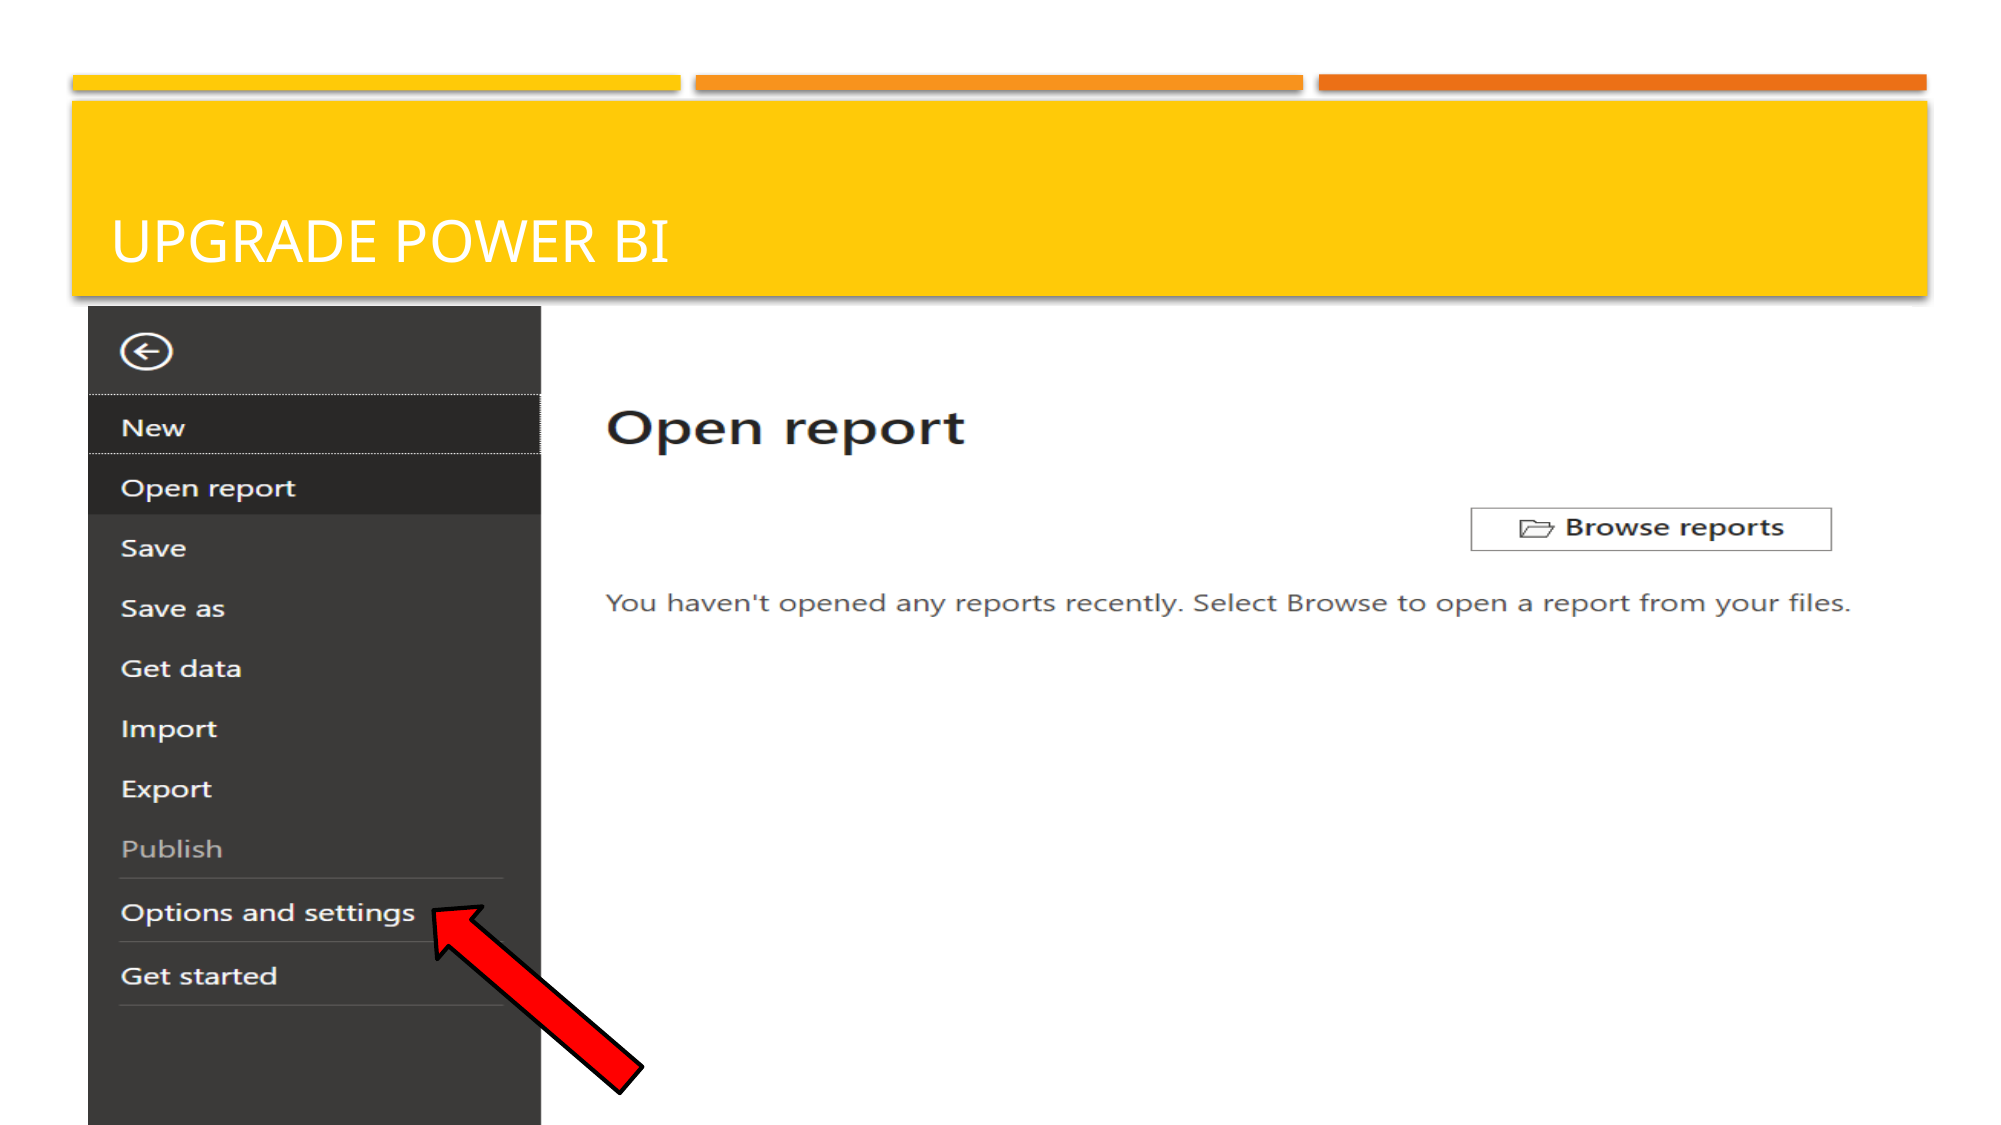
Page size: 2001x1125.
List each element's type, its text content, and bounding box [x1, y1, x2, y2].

title Upgrade power bi [95, 115, 1905, 282]
picture [88, 305, 1912, 1125]
